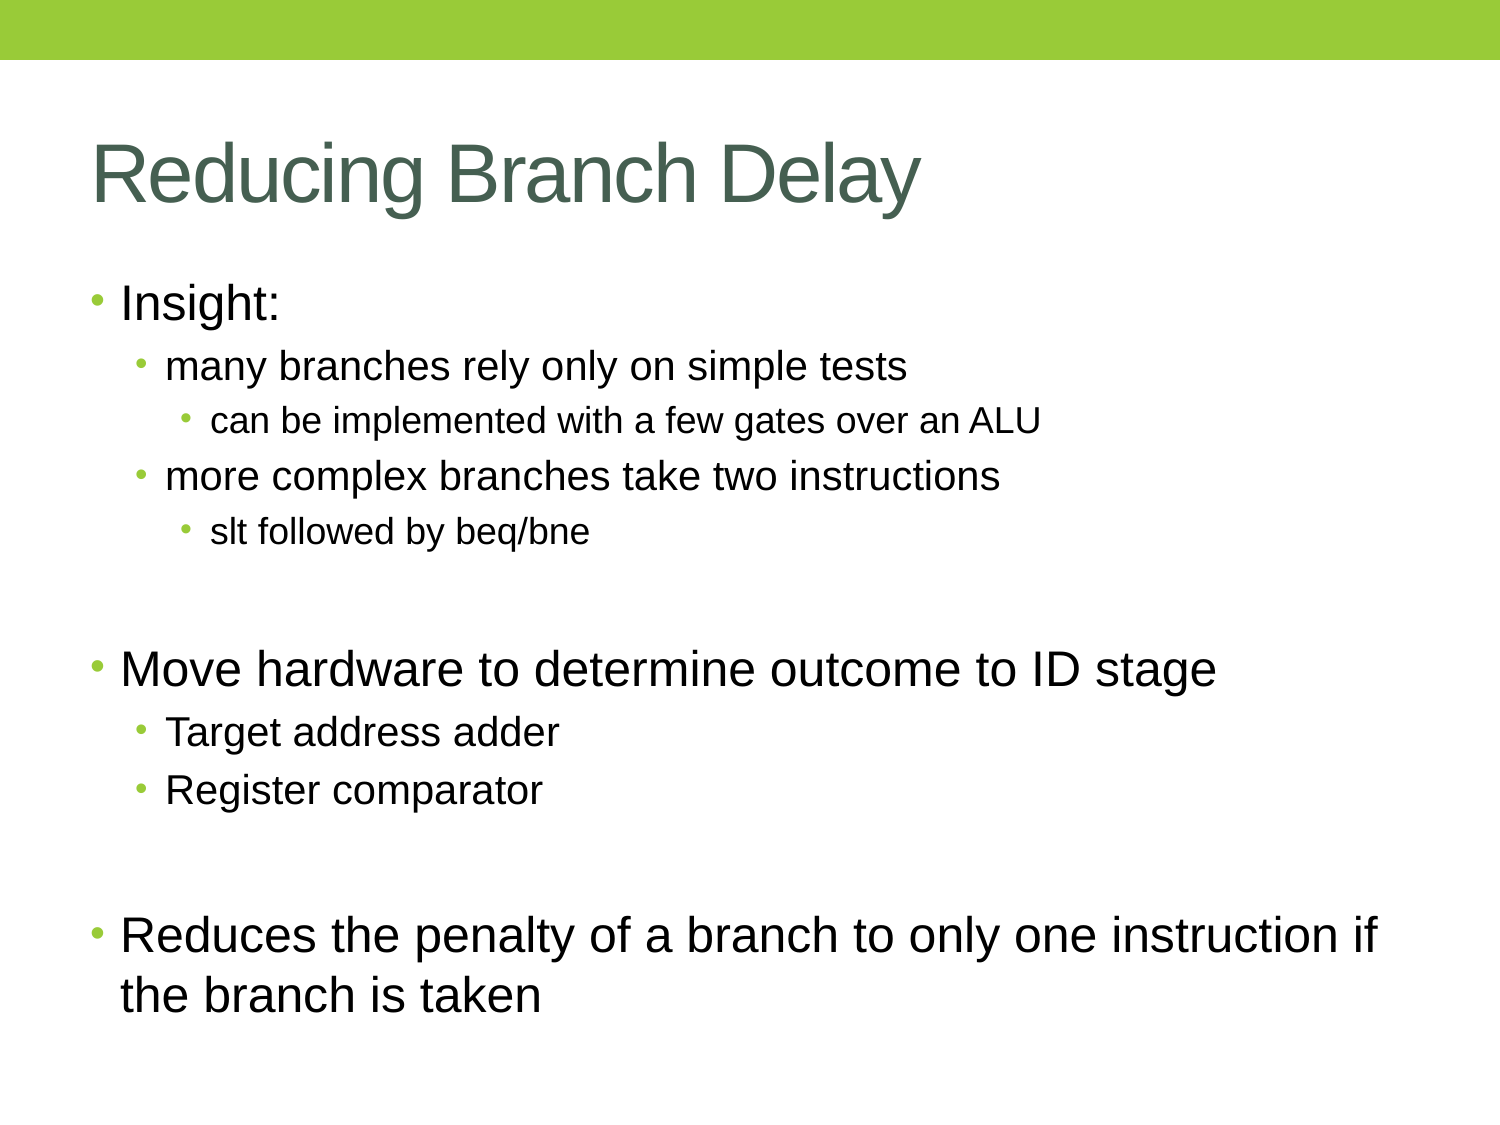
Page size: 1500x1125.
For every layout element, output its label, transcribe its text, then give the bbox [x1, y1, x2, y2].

title Reducing Branch Delay [75, 87, 1425, 250]
list Insight: many branches rely only on simple tests can be implemented with a few gates over an ALU more complex branches take two instructions slt followed by beq/bne Move hardware to determine outcome to ID stage Target address adder Register comparator Reduces the penalty of a branch to only one instruction if the branch is taken [75, 262, 1425, 1063]
